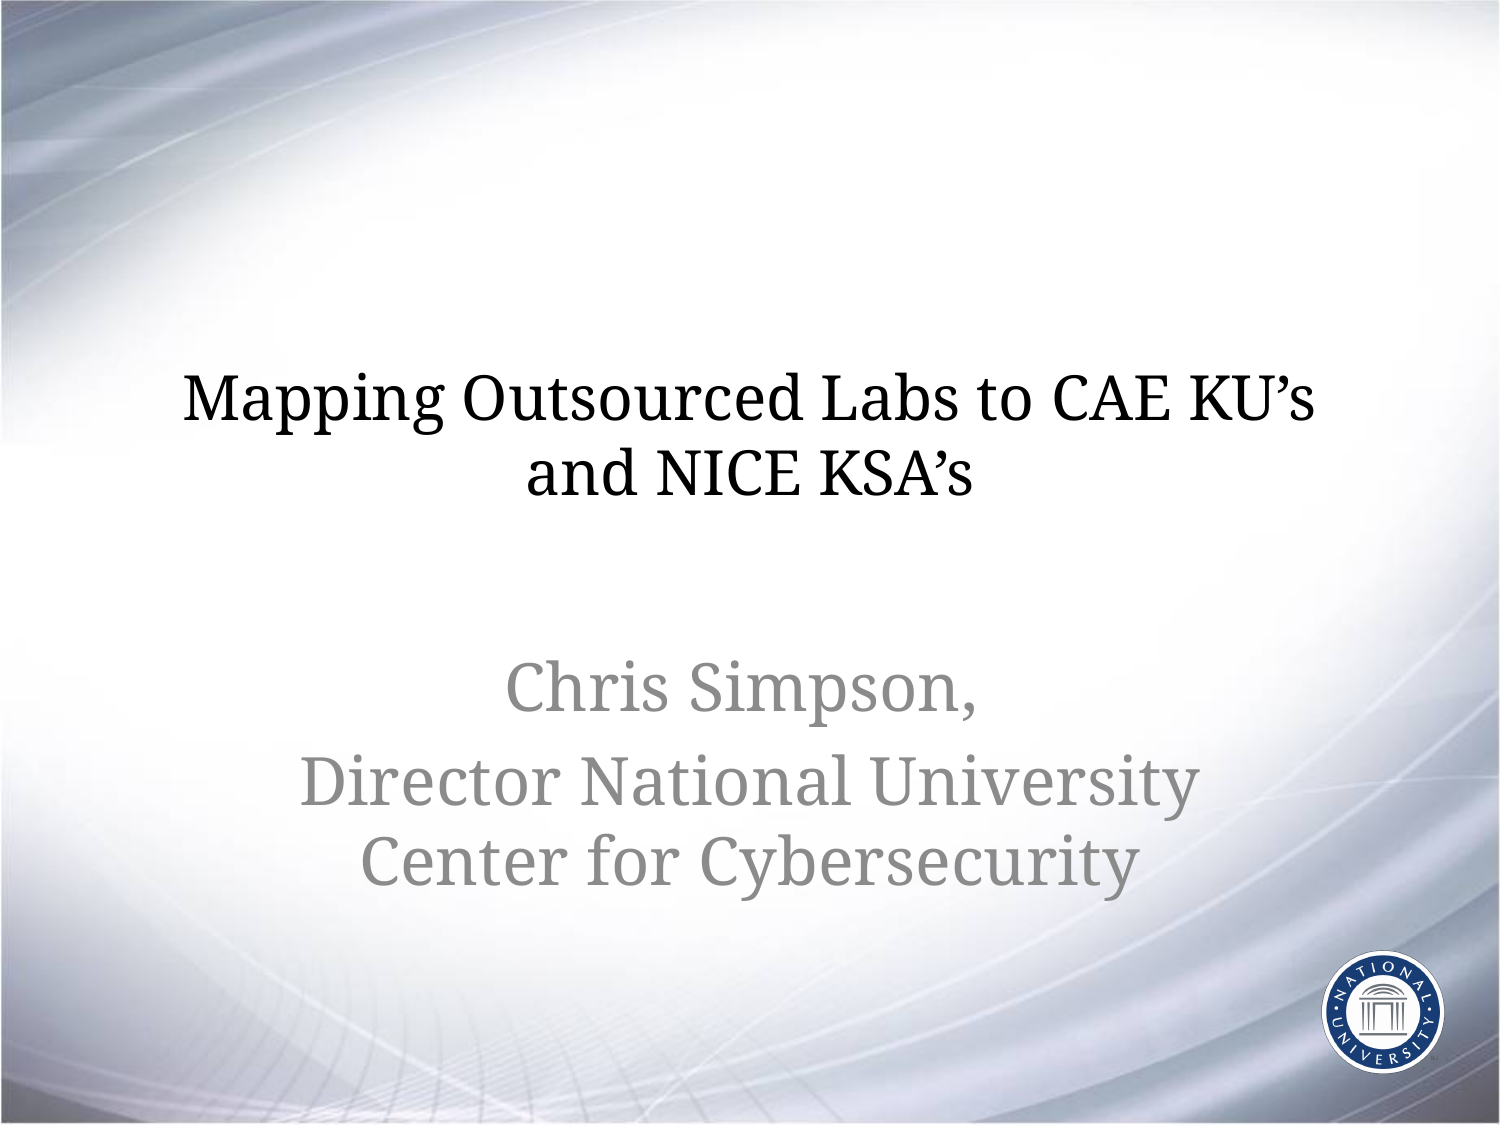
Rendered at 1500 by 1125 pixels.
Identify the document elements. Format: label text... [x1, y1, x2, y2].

title Mapping Outsourced Labs to CAE KU’s and NICE KSA’s [112, 349, 1388, 591]
picture [0, 0, 1500, 1125]
subtitle Chris Simpson, Director National University Center for Cybersecurity [225, 637, 1275, 925]
